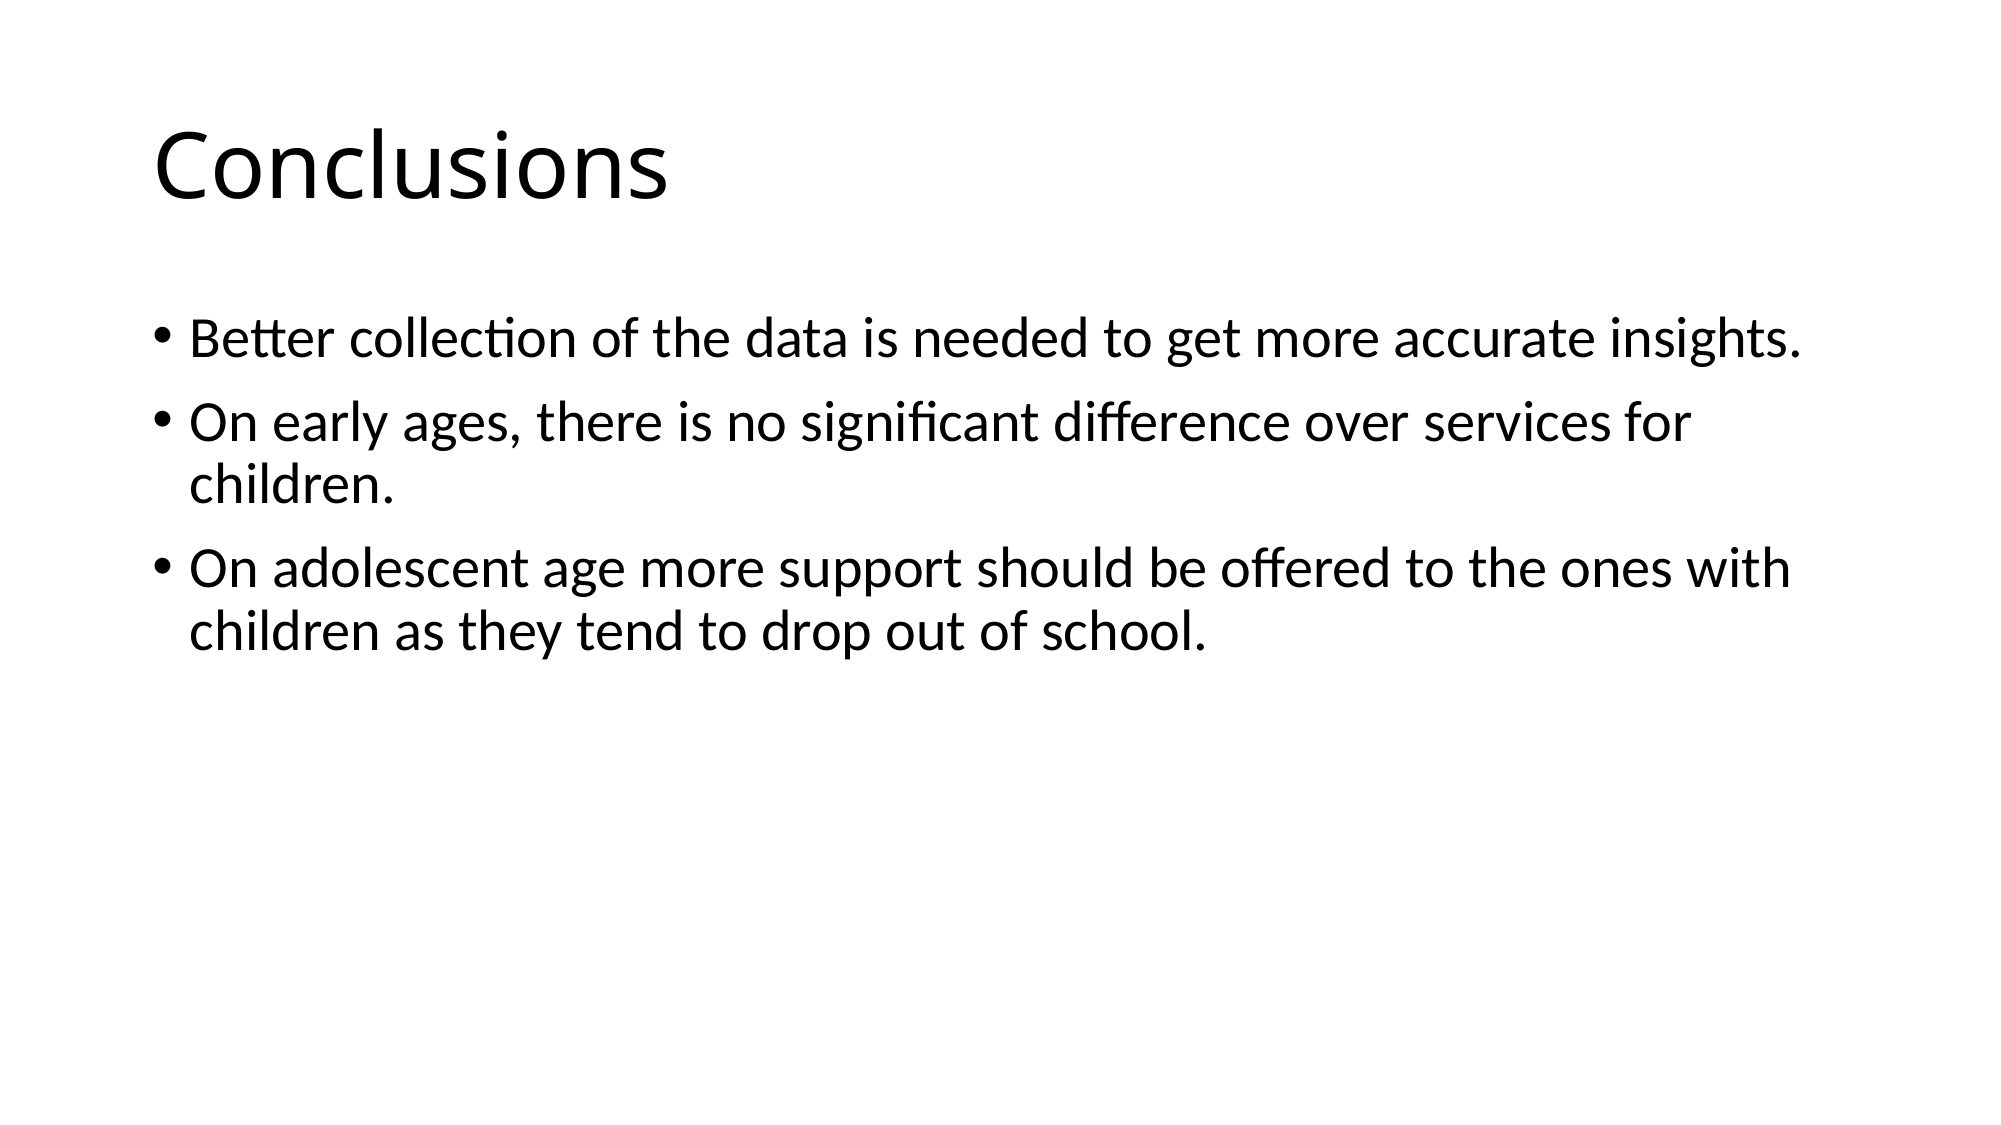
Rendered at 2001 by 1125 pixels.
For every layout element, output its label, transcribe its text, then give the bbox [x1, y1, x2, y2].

list Better collection of the data is needed to get more accurate insights. On early ages, there is no significant difference over services for children. On adolescent age more support should be offered to the ones with children as they tend to drop out of school. [137, 299, 1863, 1014]
title Conclusions [137, 59, 1863, 278]
